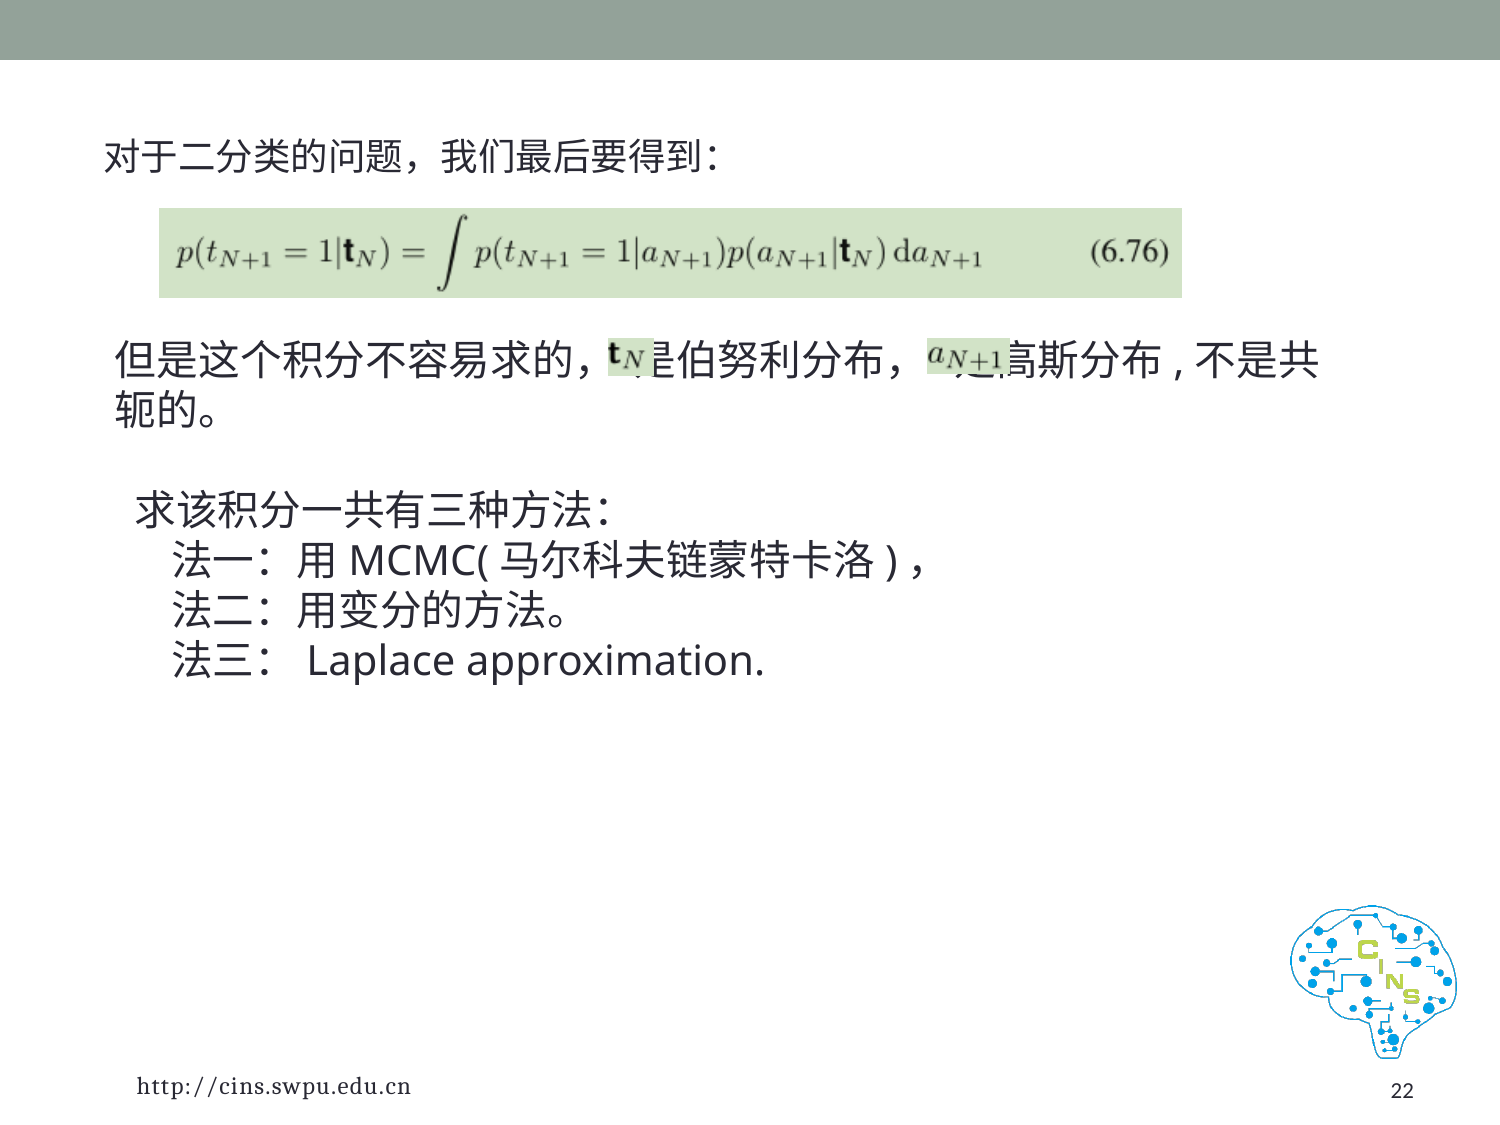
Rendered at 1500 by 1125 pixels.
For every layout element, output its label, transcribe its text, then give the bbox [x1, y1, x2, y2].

picture [607, 337, 654, 376]
text_box http://cins.swpu.edu.cn [74, 1058, 427, 1111]
text_box 对于二分类的问题，我们最后要得到： [88, 125, 933, 186]
picture [1381, 905, 1457, 974]
picture [1290, 908, 1457, 1060]
text_box 但是这个积分不容易求的， 是伯努利分布， 是高斯分布,不是共轭的。 求该积分一共有三种方法： 法一：用MCMC(马尔科夫链蒙特卡洛)， 法二：用变分的方法。 法三：Laplace approximation. [100, 326, 1370, 692]
picture [159, 207, 1182, 298]
picture [1290, 905, 1364, 952]
picture [926, 337, 1011, 375]
text_box [1266, 1058, 1430, 1119]
